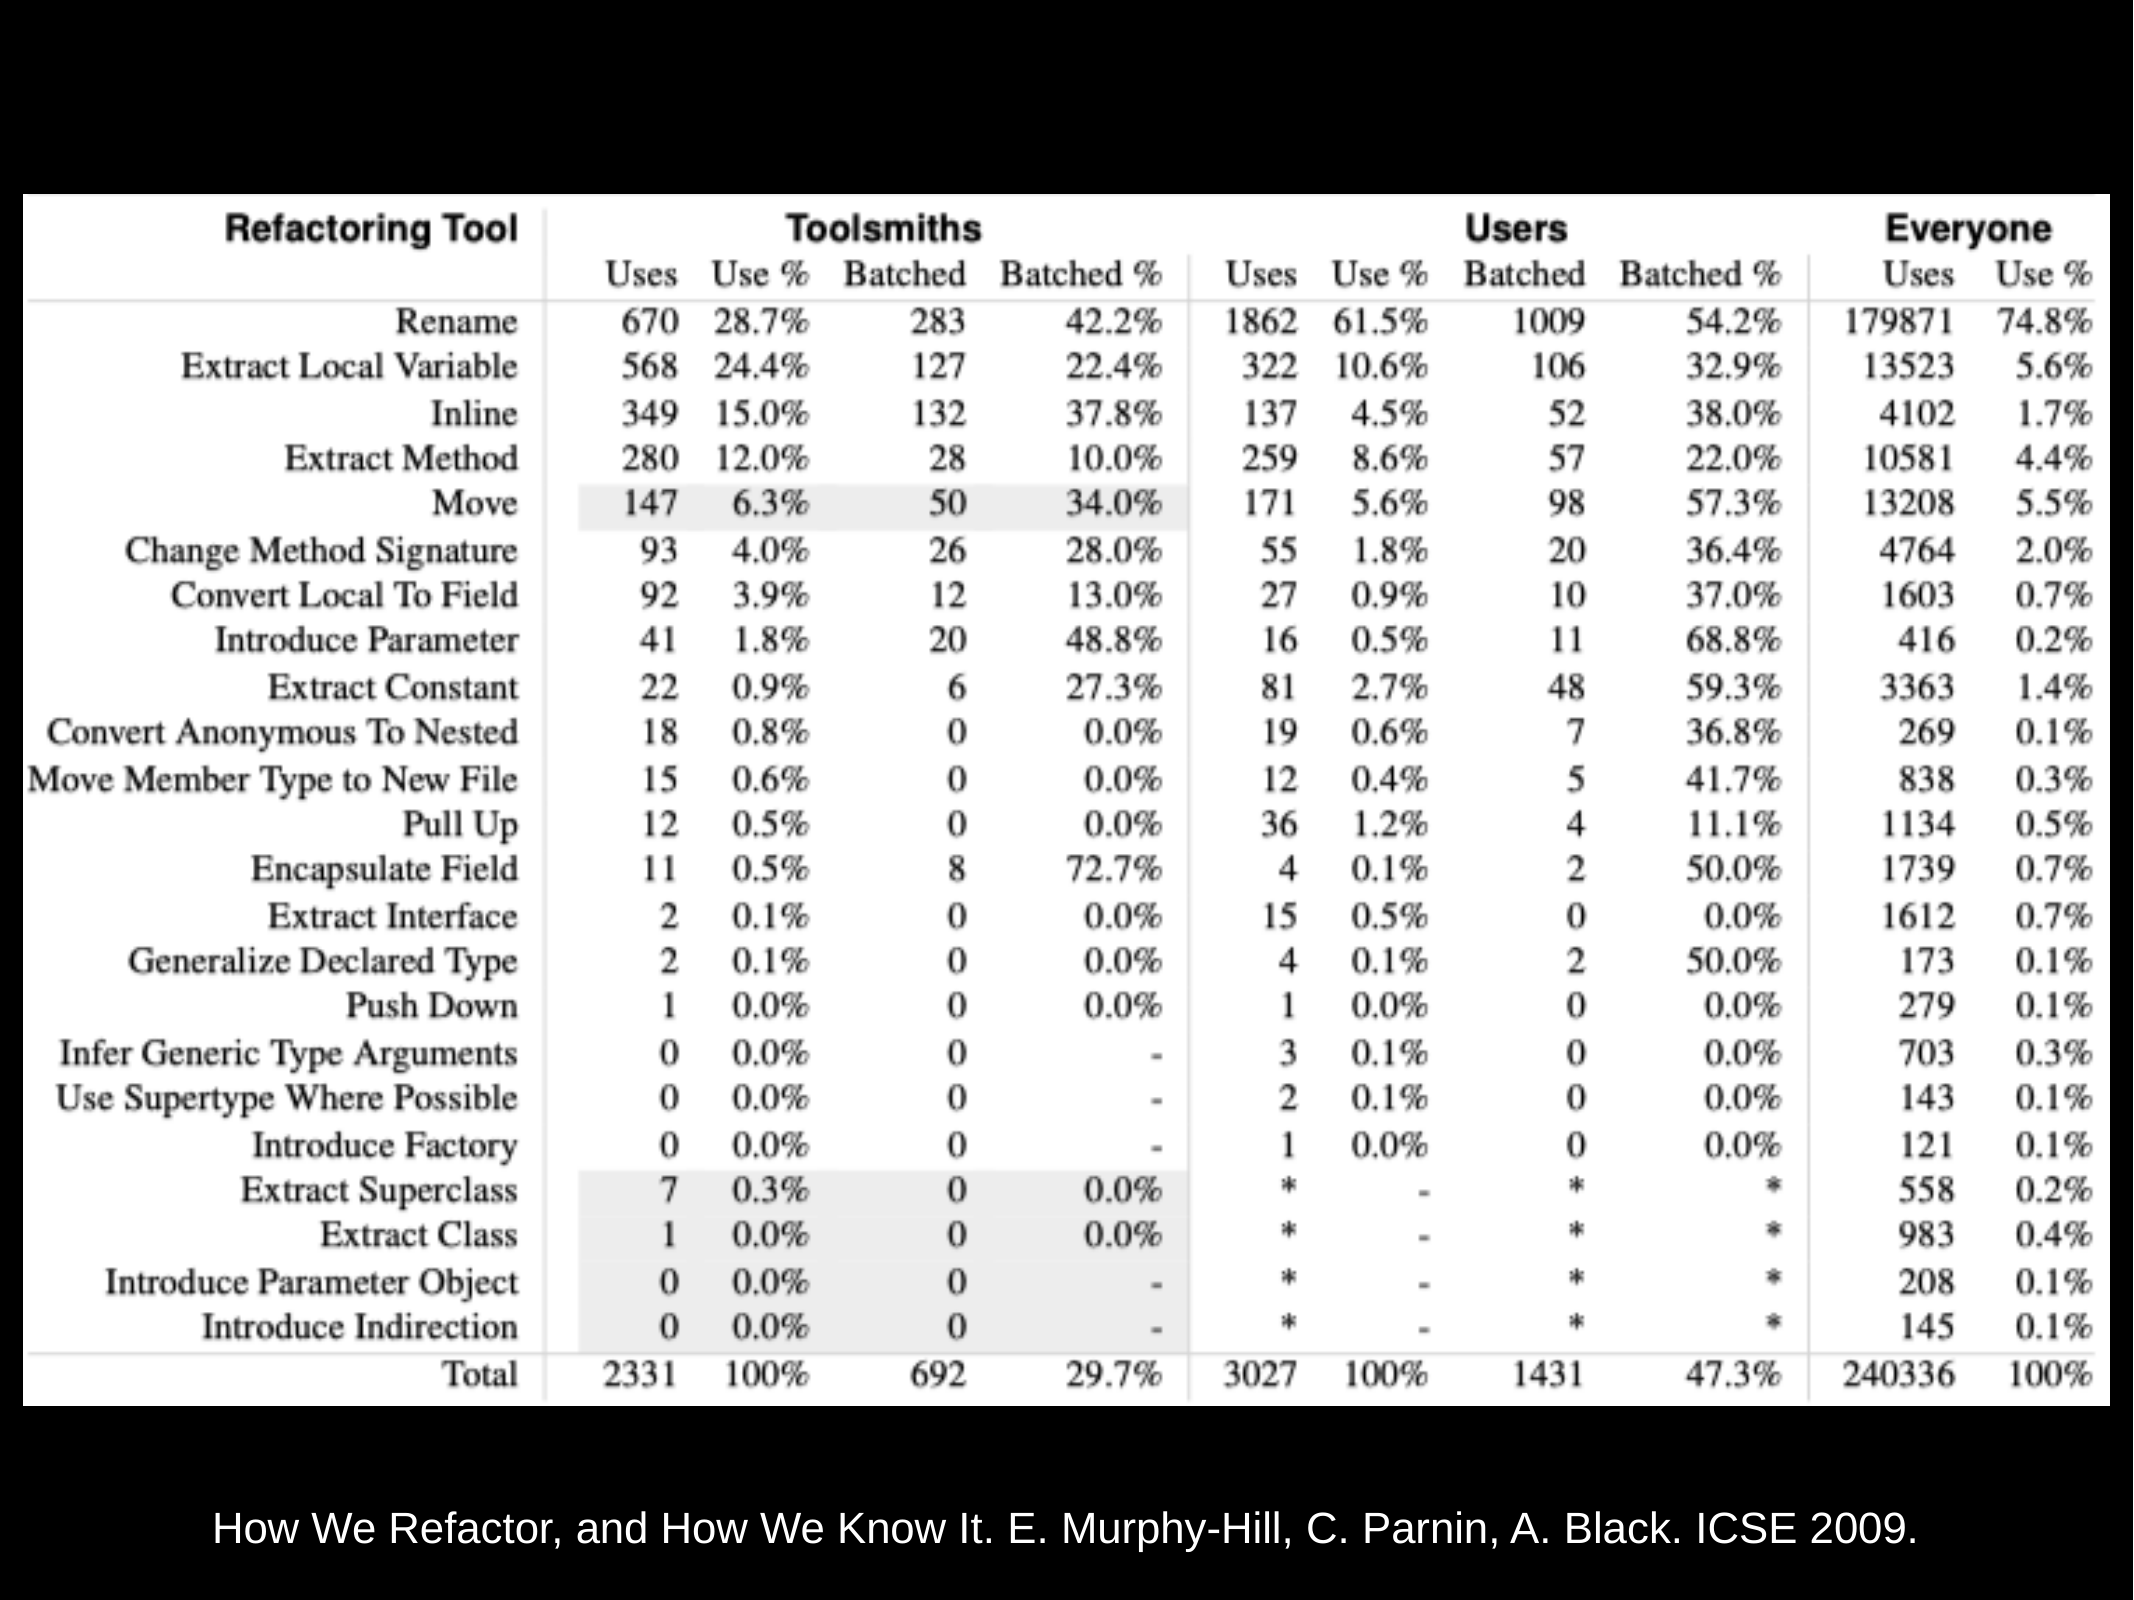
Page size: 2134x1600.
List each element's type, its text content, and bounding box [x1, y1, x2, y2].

text_box How We Refactor, and How We Know It. E. Murphy-Hill, C. Parnin, A. Black. ICSE 2009. [203, 1491, 1930, 1561]
picture [23, 193, 2110, 1407]
